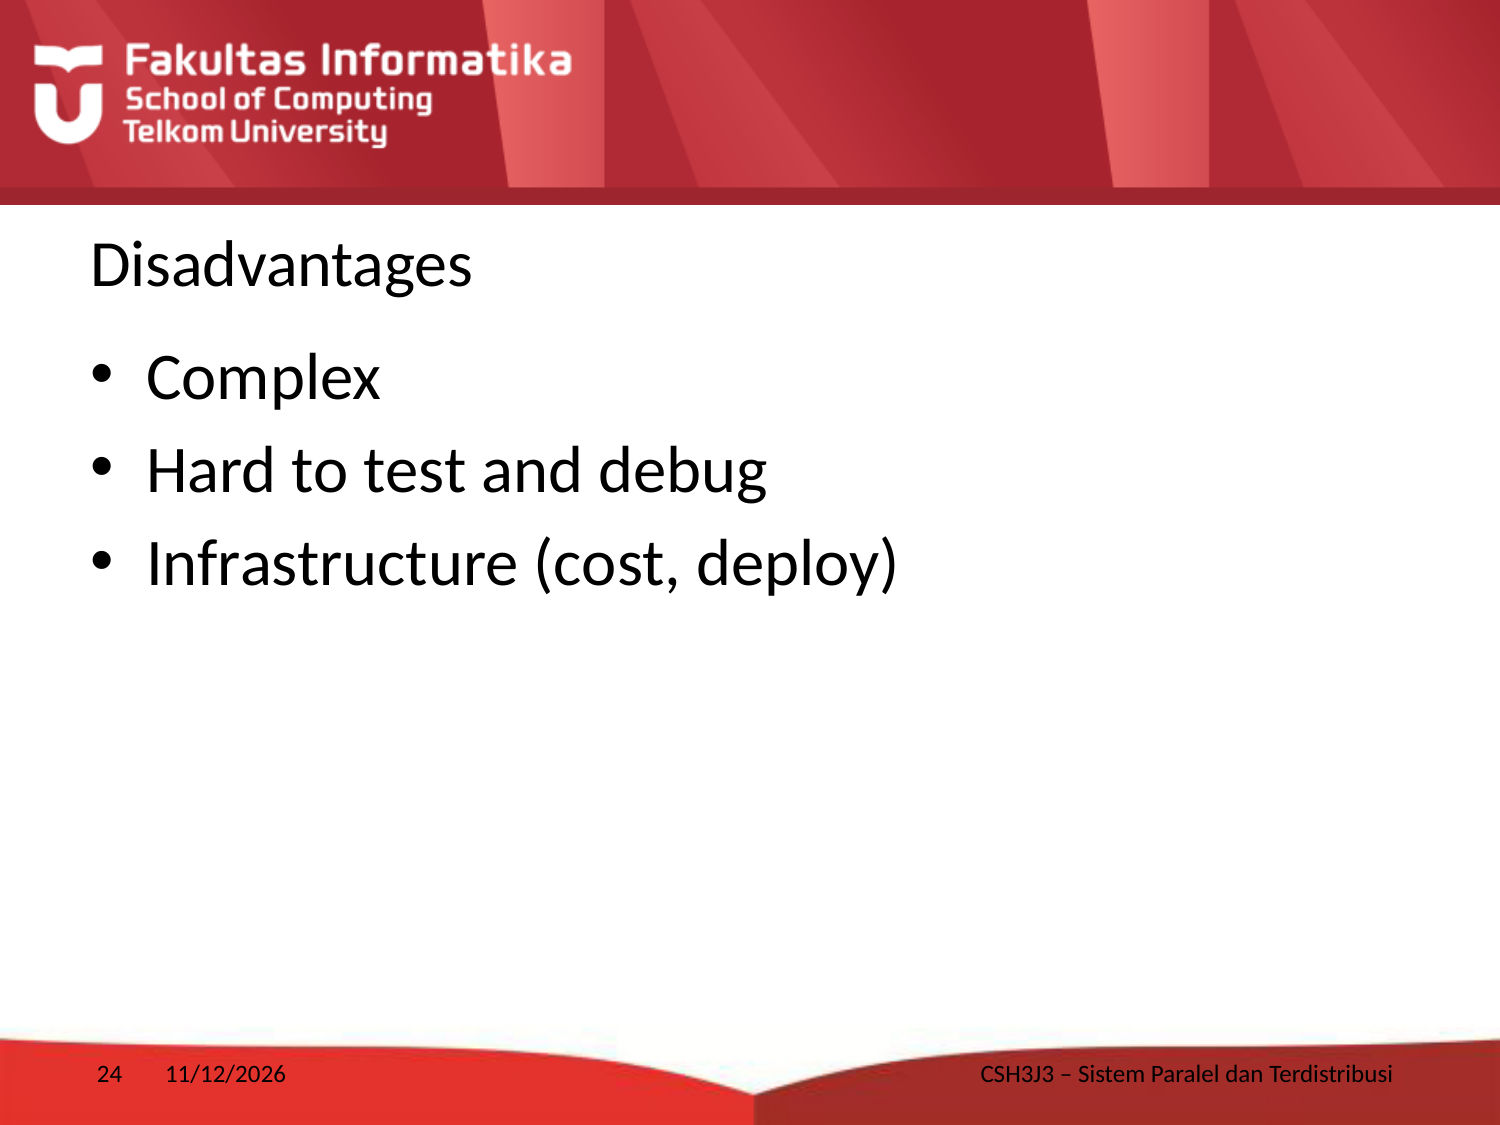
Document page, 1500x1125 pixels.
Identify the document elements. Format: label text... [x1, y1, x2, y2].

list Complex Hard to test and debug Infrastructure (cost, deploy) [75, 324, 1425, 1005]
footer CSH3J3 – Sistem Paralel dan Terdistribusi [950, 1042, 1425, 1103]
picture [0, 1024, 1500, 1125]
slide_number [150, 1042, 500, 1103]
title Disadvantages [75, 212, 1425, 308]
slide_number 24 [75, 1042, 138, 1103]
picture [0, 0, 1500, 205]
